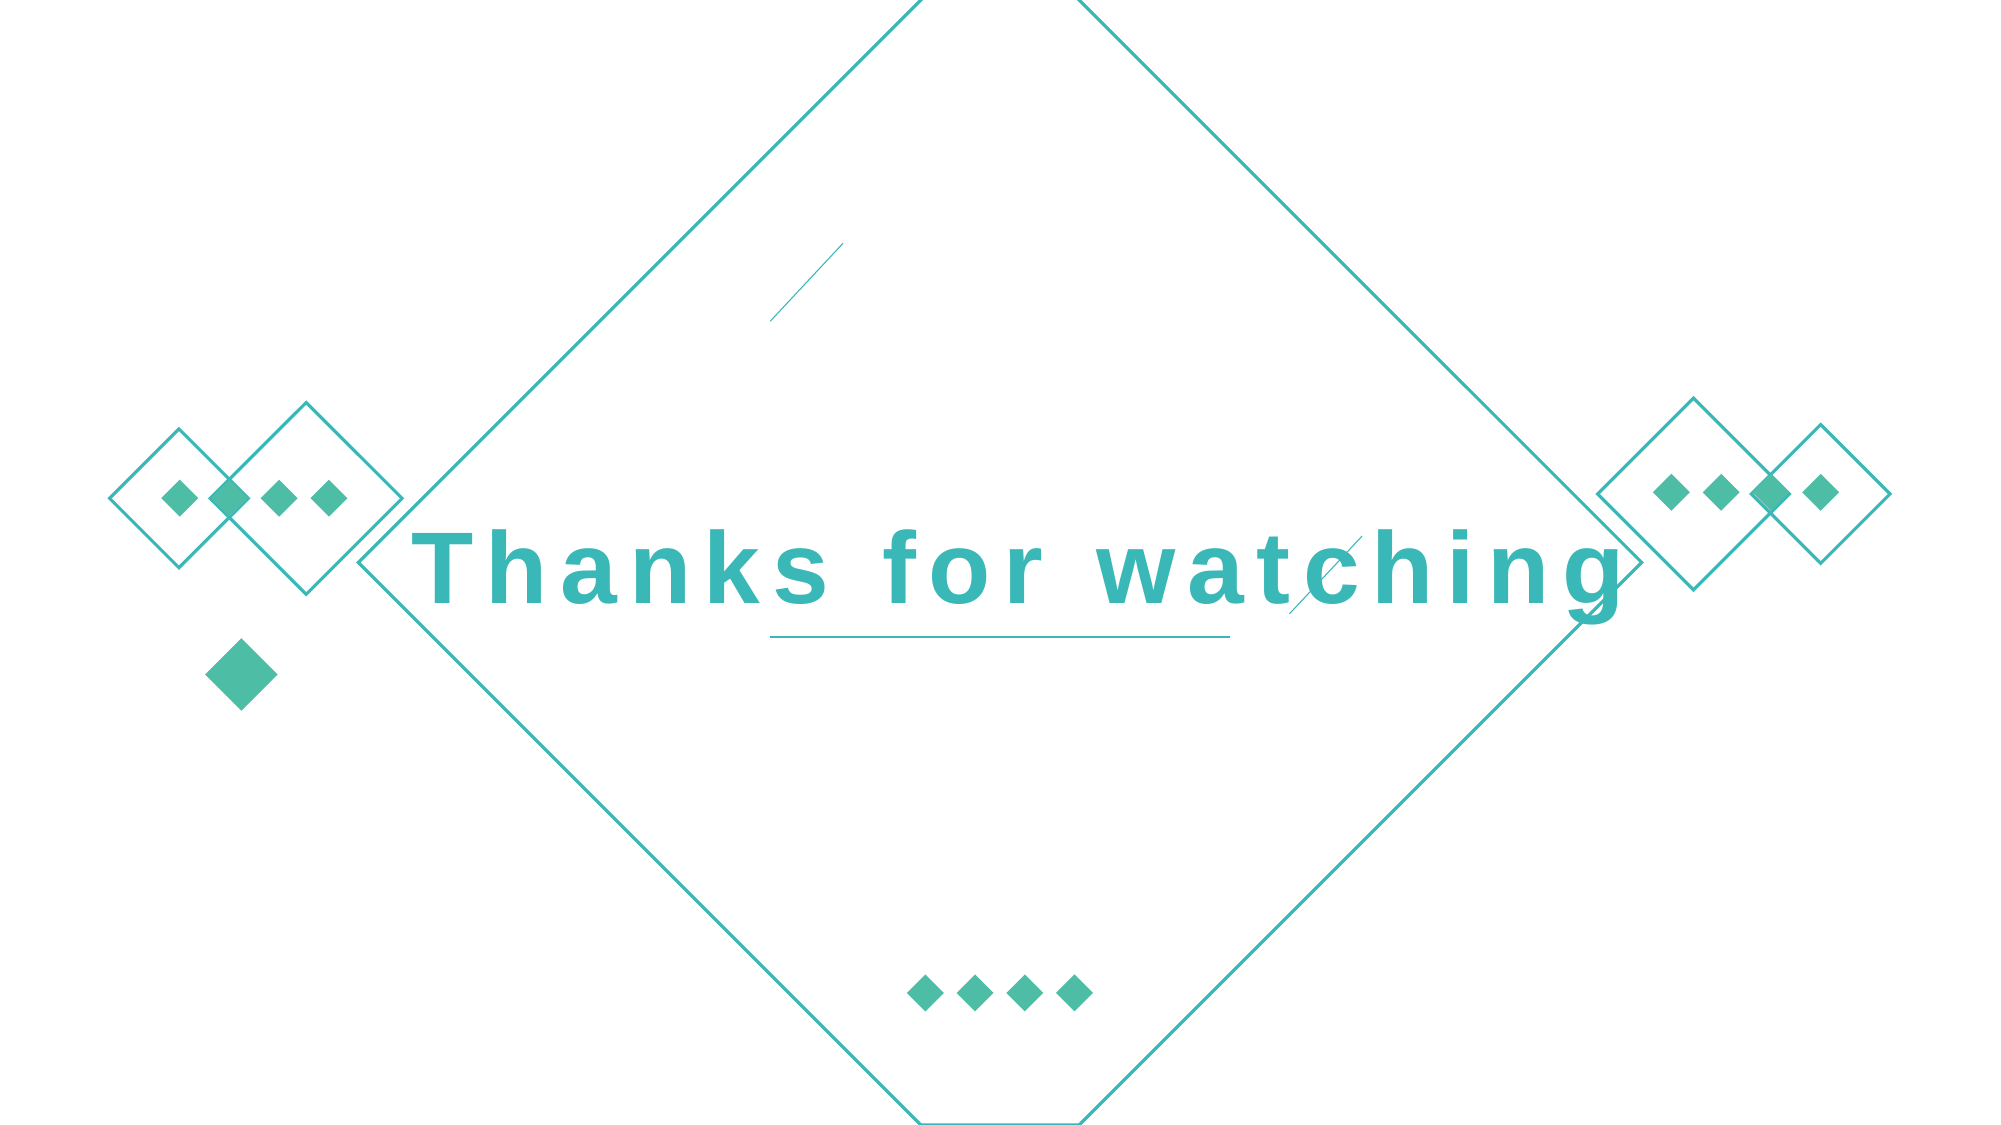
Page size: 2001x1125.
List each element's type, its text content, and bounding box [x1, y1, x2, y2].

title Thanks for watching [303, 434, 1734, 632]
